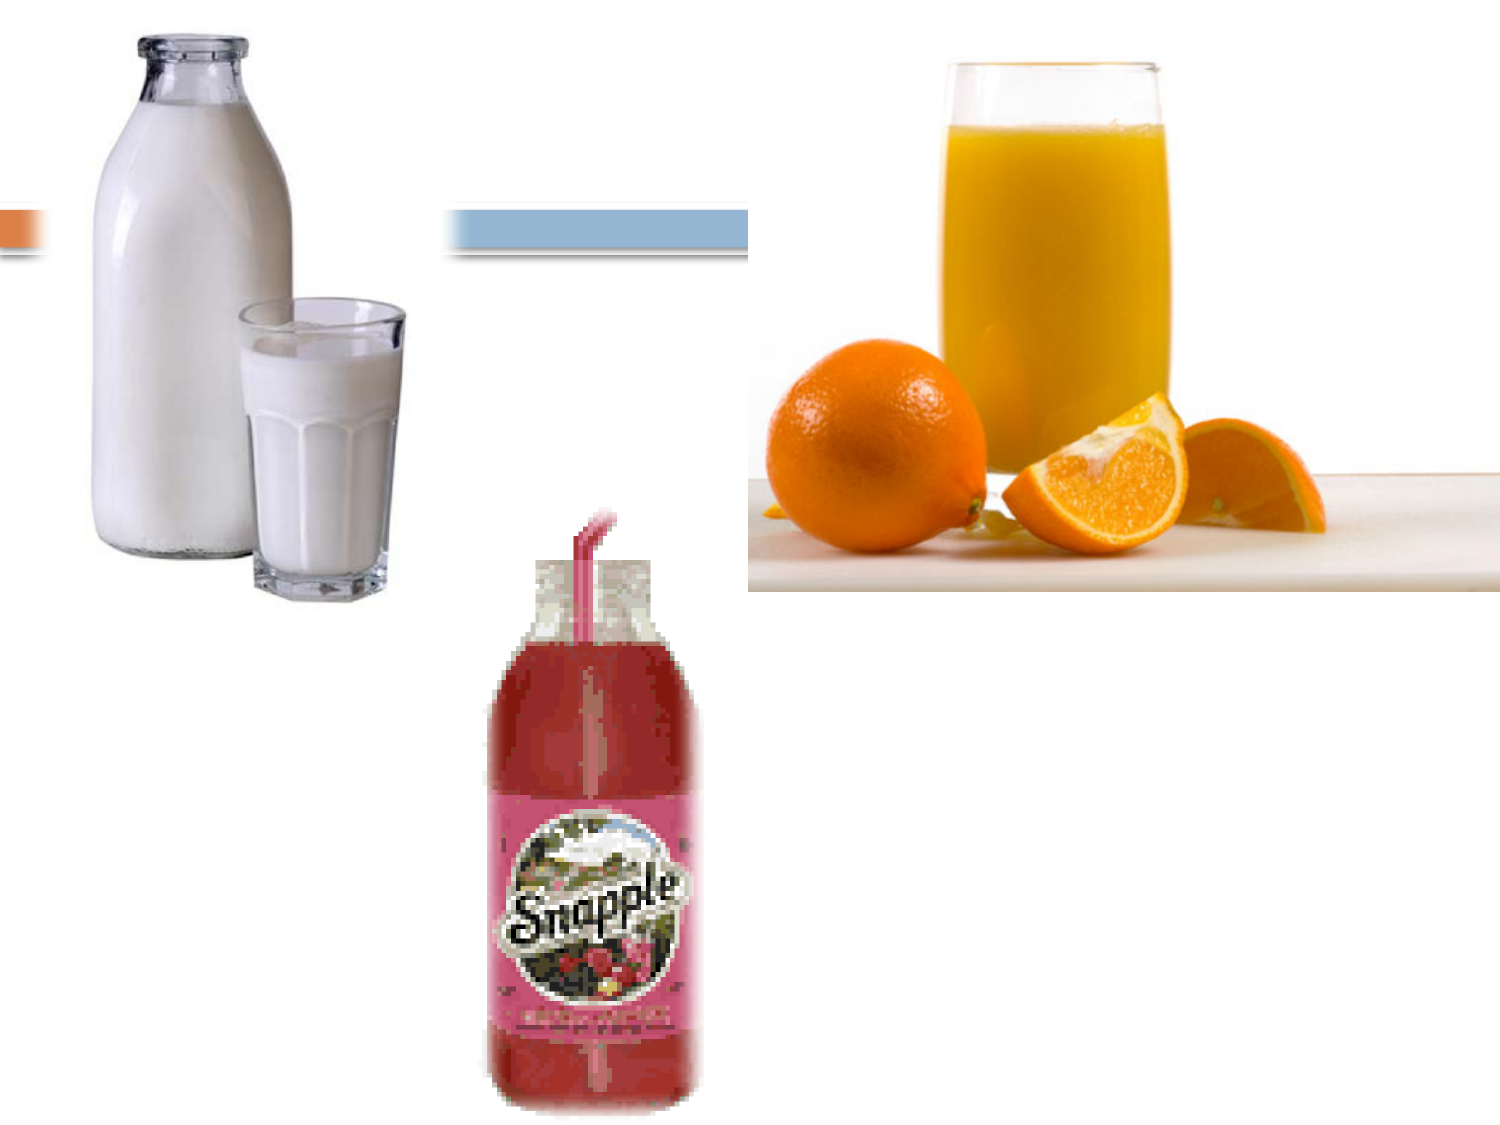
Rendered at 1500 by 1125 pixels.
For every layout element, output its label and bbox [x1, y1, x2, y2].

picture [748, 3, 1500, 593]
picture [17, 4, 708, 1125]
